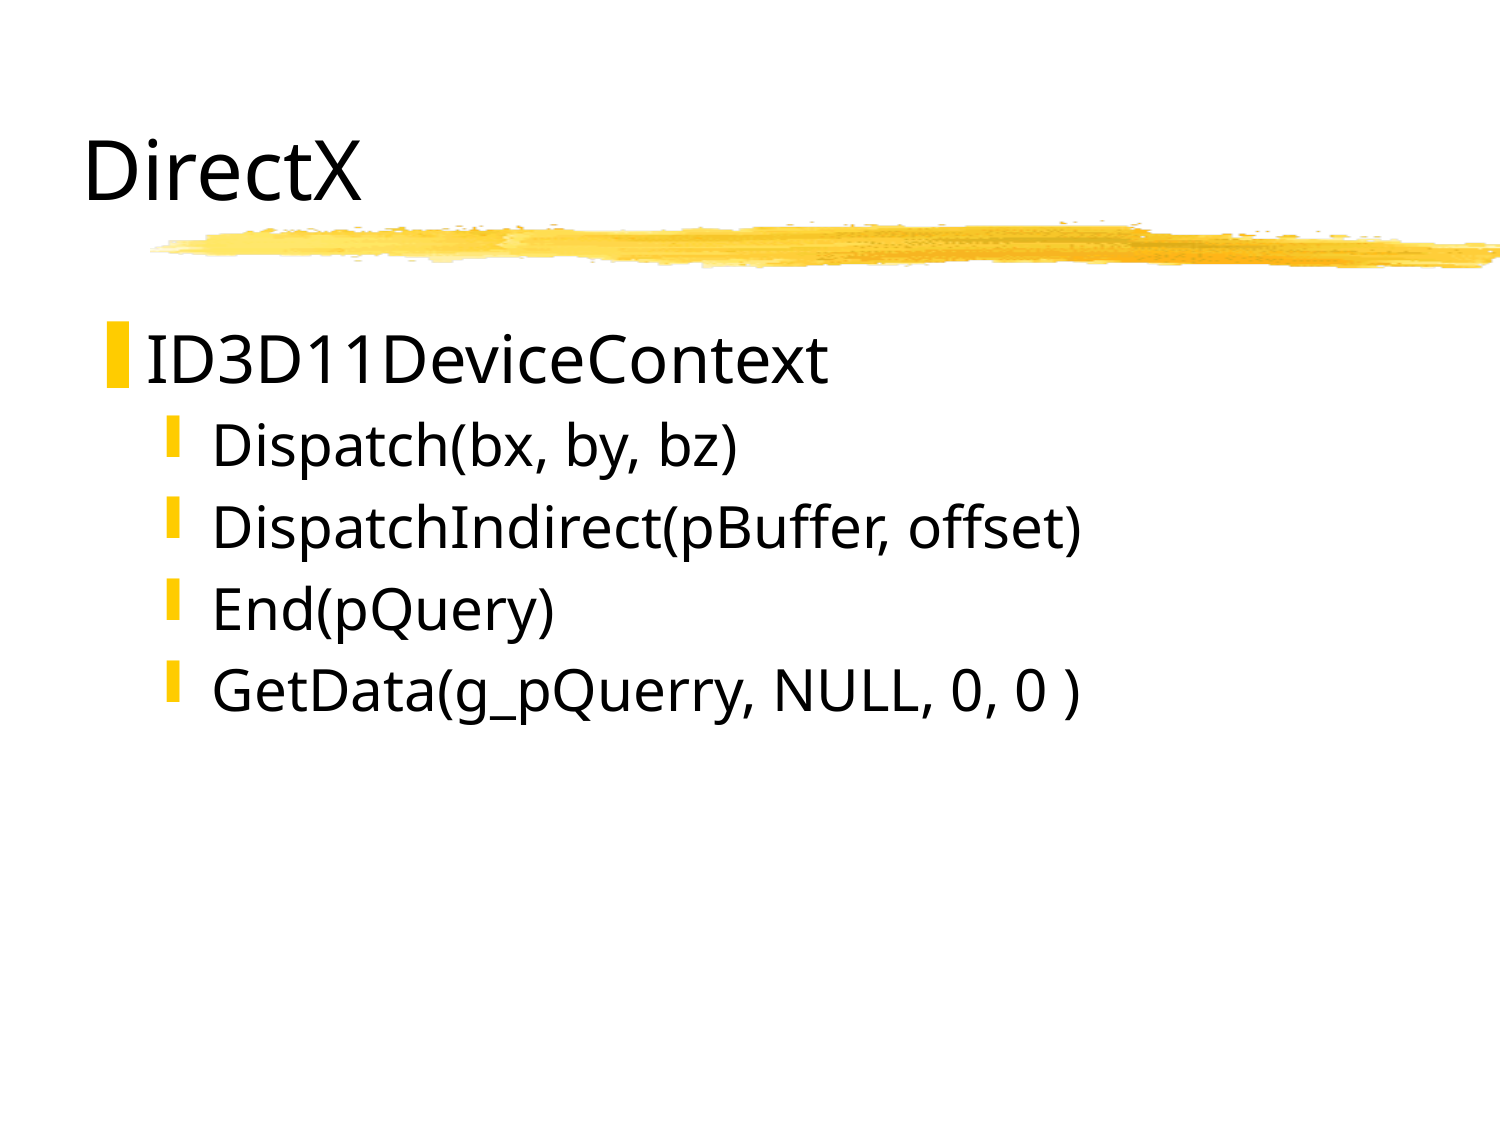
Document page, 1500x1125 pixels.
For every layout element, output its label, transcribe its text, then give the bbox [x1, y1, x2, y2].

picture [150, 215, 1500, 279]
title DirectX [66, 37, 1342, 226]
list ID3D11DeviceContext Dispatch(bx, by, bz) DispatchIndirect(pBuffer, offset) End(pQuery) GetData(g_pQuerry, NULL, 0, 0 ) [74, 309, 1417, 994]
